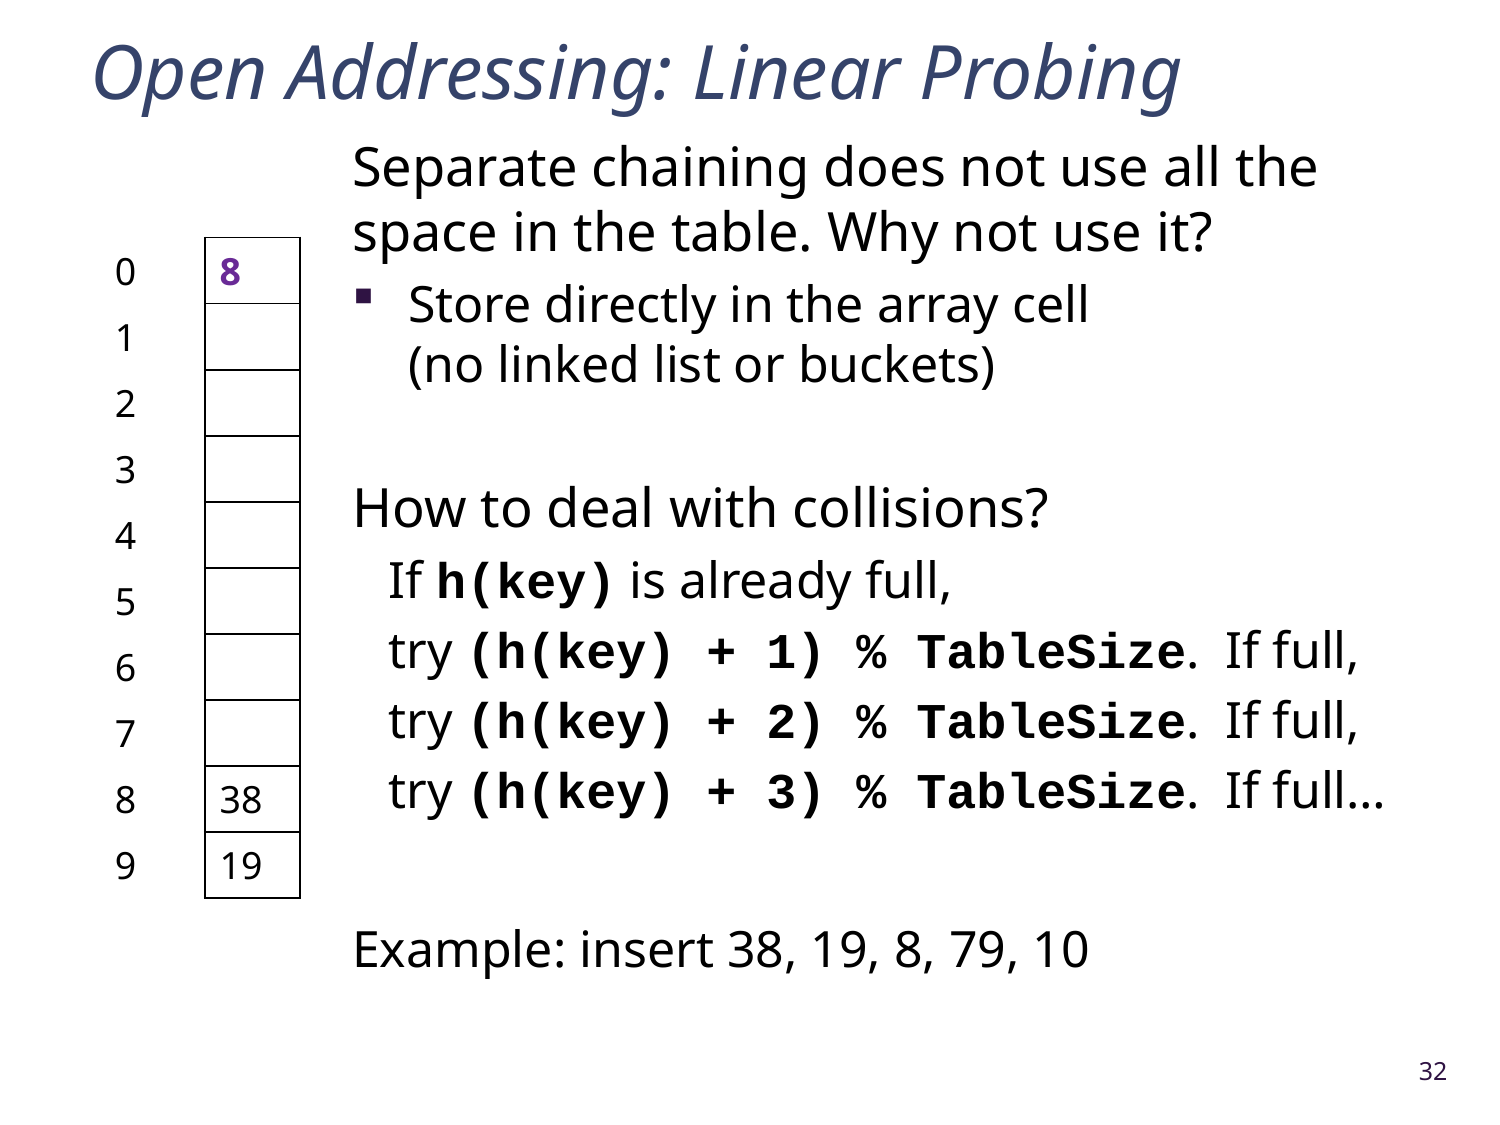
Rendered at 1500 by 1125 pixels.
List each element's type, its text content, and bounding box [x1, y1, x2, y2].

table_cell [206, 635, 299, 699]
table_cell [206, 304, 299, 369]
table_cell 2 [100, 370, 204, 436]
table_cell 1 [100, 304, 204, 370]
table_cell [206, 371, 299, 435]
slide_number 32 [1333, 1042, 1463, 1103]
table_cell [206, 437, 299, 501]
list Separate chaining does not use all the space in the table. Why not use it? Store directly in the array cell (no linked list or buckets) How to deal with collisions? If h(key) is already full, try (h(key) + 1) % TableSize. If full, try (h(key) + 2) % TableSize. If full, try (h(key) + 3) % TableSize. If full… Example: insert 38, 19, 8, 79, 10 [337, 125, 1463, 1025]
table_cell 6 [100, 634, 204, 700]
table_cell 8 [100, 766, 204, 832]
table_cell 3 [100, 436, 204, 502]
table_cell 7 [100, 700, 204, 766]
table_cell [206, 701, 299, 765]
table_header 0 [100, 238, 204, 304]
table_cell 4 [100, 502, 204, 568]
table_cell 19 [206, 833, 299, 897]
table_cell [206, 503, 299, 567]
table_cell 38 [206, 767, 299, 831]
table_cell [206, 569, 299, 633]
table_header 8 [206, 238, 299, 303]
title Open Addressing: Linear Probing [75, 24, 1463, 105]
table_cell 5 [100, 568, 204, 634]
table_cell 9 [100, 832, 204, 898]
